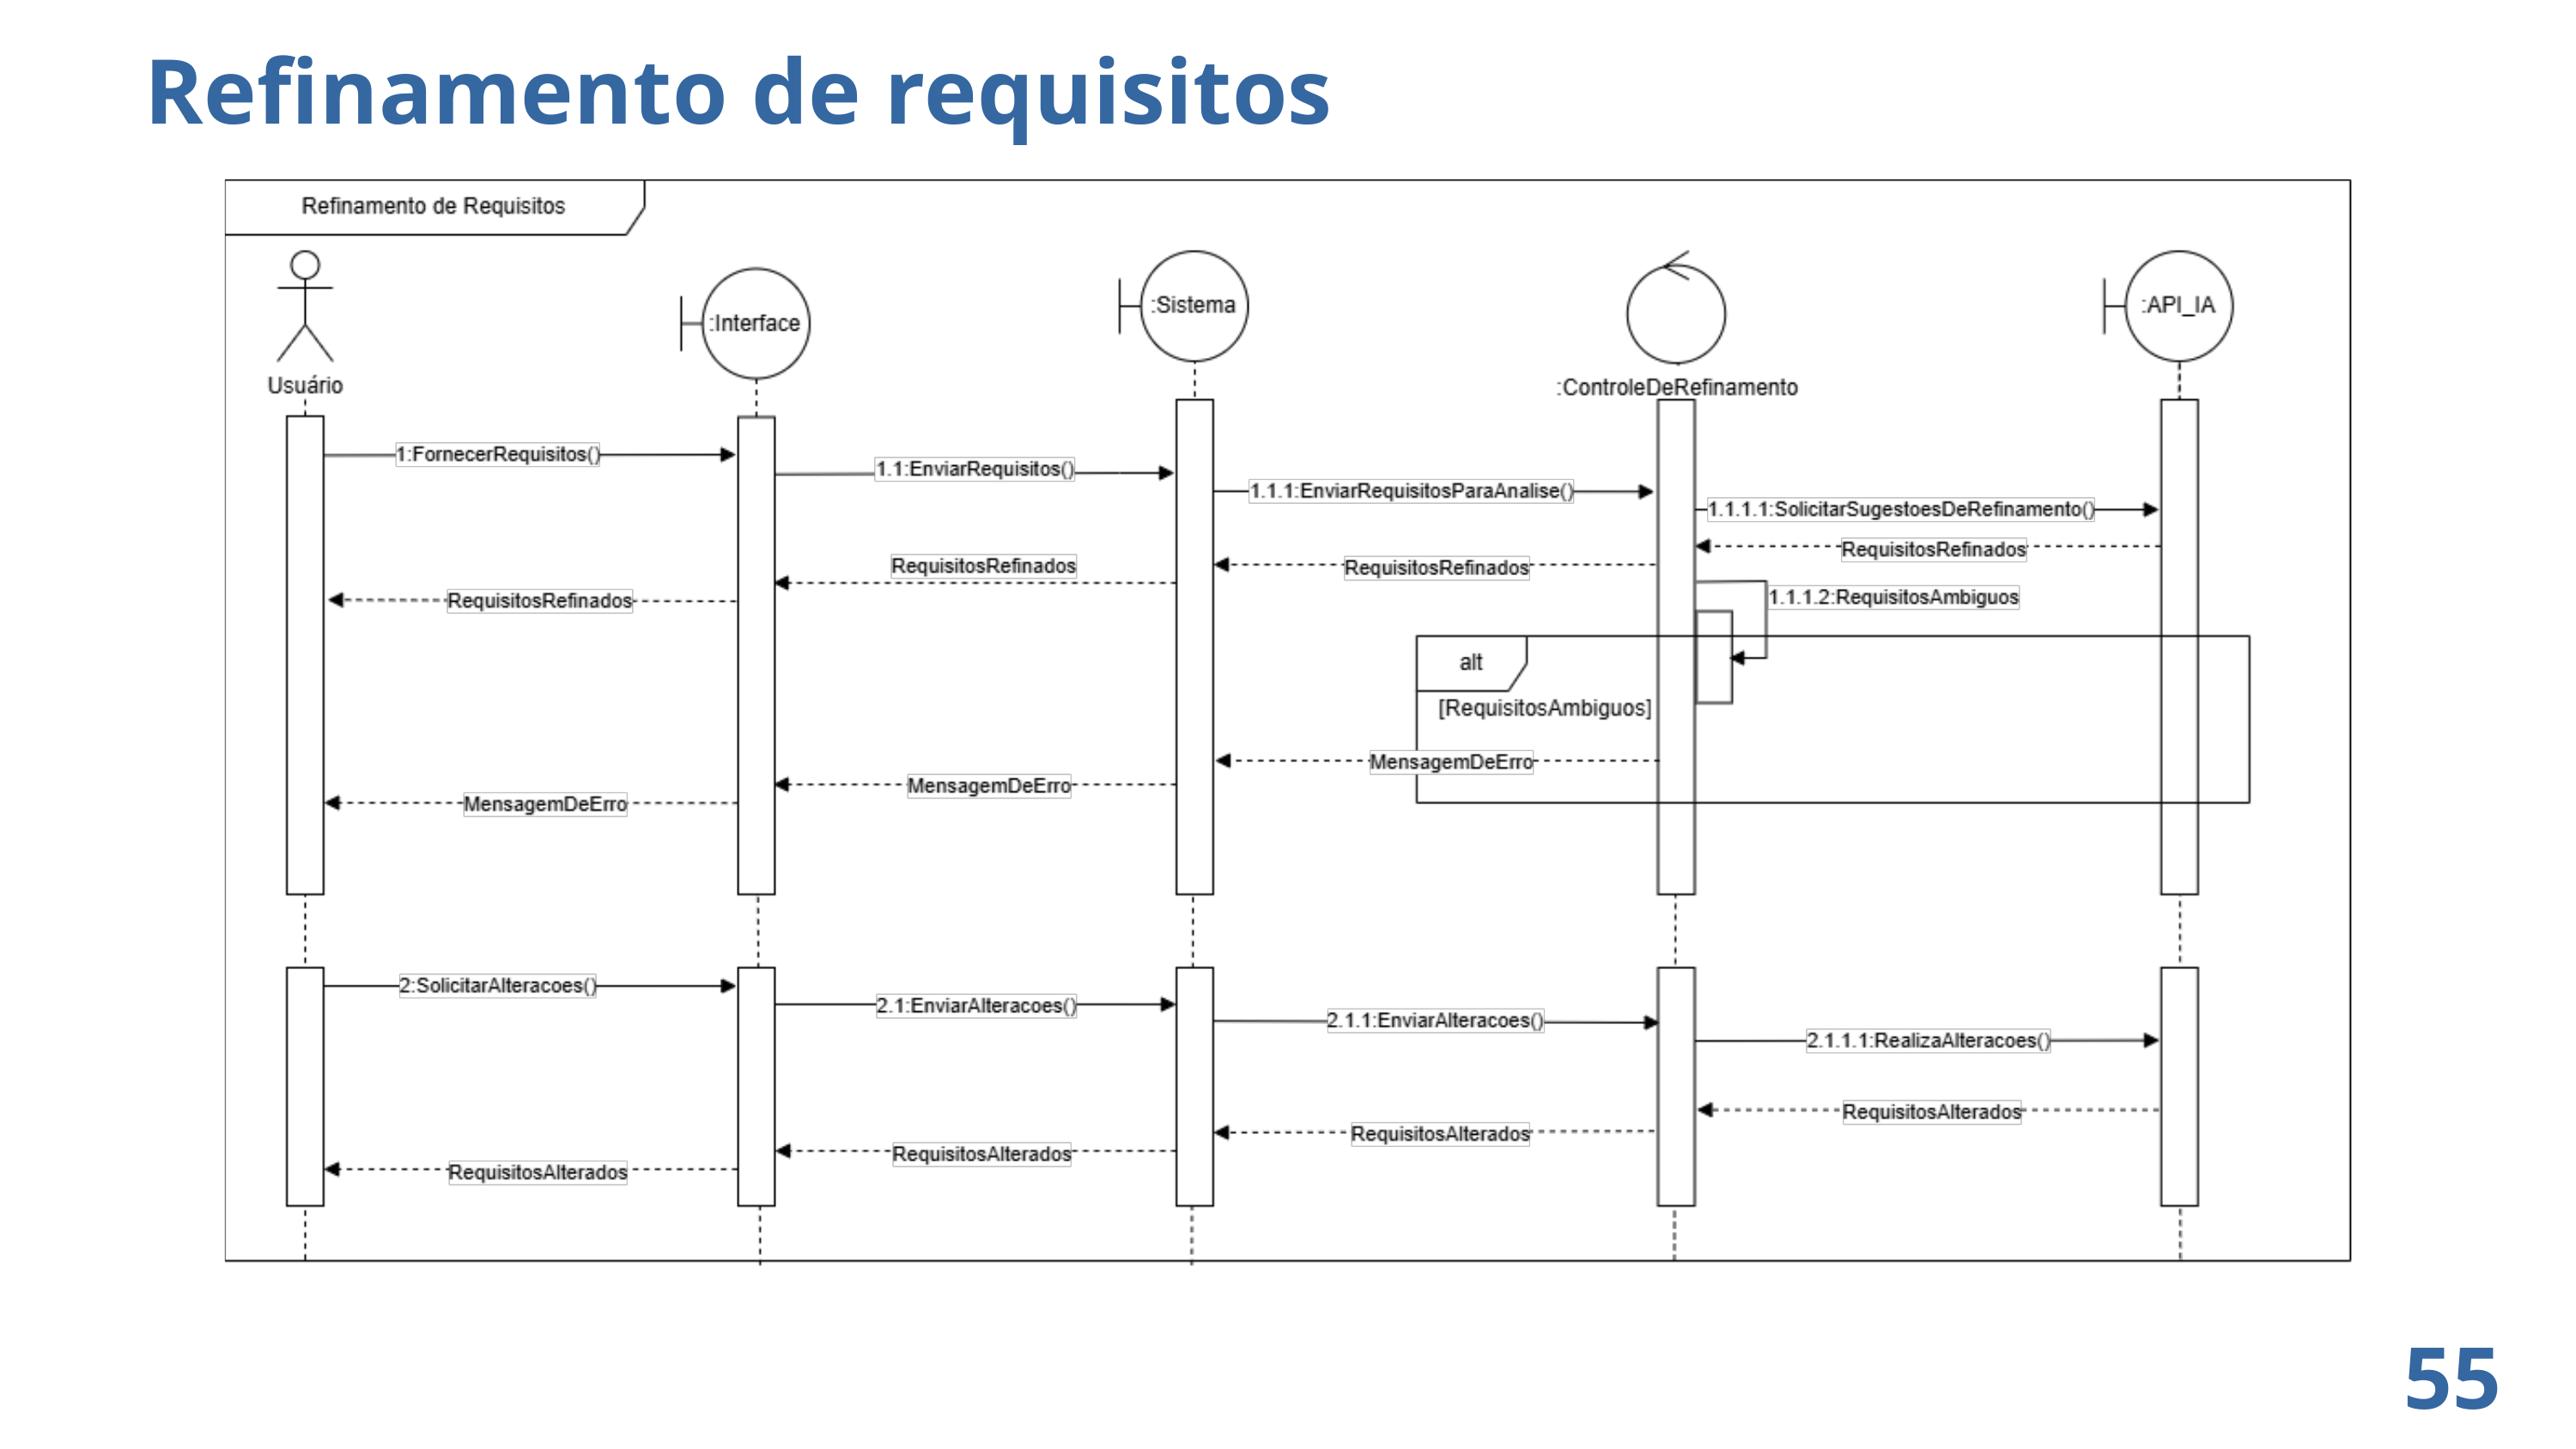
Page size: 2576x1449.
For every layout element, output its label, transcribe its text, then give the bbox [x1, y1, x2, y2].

text_box Refinamento de requisitos [144, 36, 2110, 142]
text_box 55 [2403, 1325, 2549, 1427]
text_box [224, 179, 2352, 1270]
